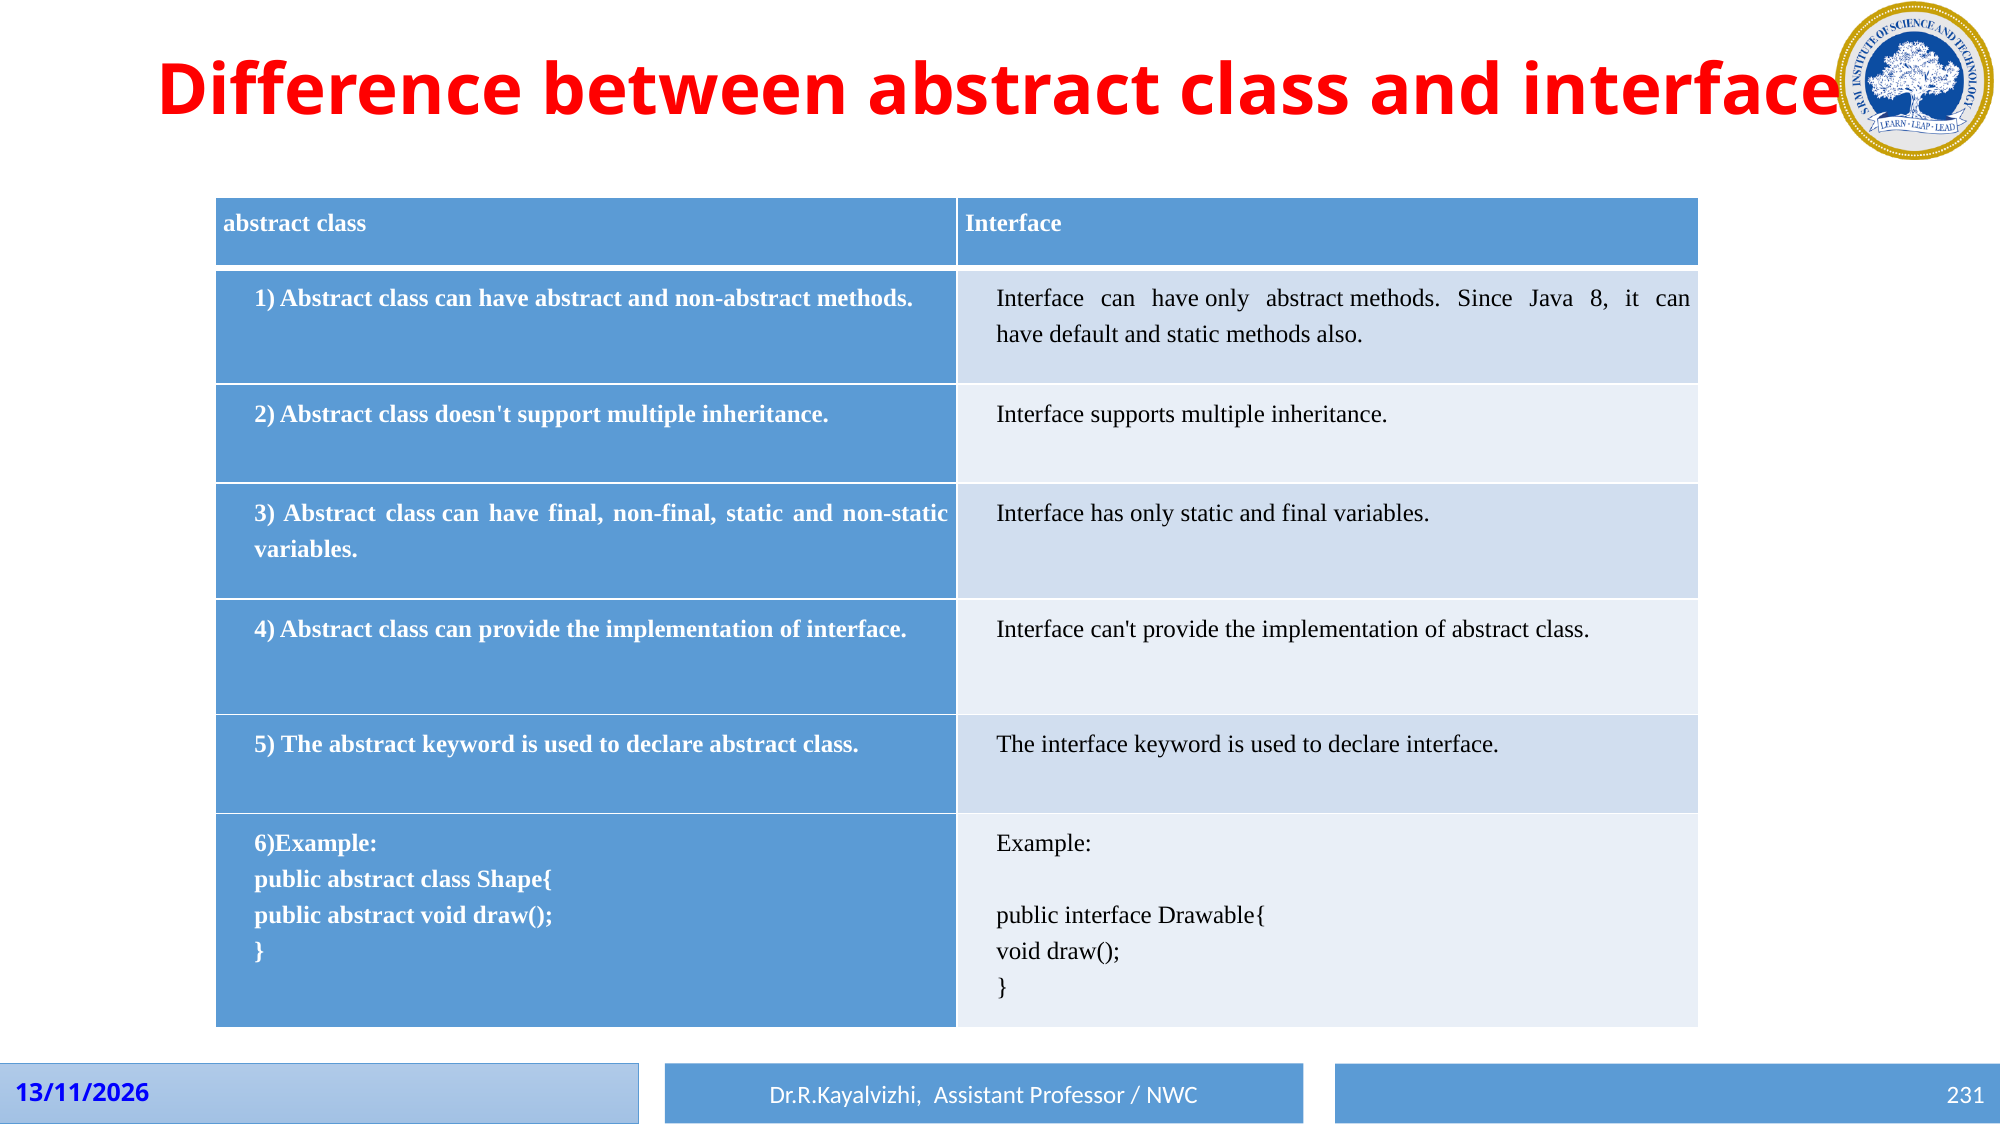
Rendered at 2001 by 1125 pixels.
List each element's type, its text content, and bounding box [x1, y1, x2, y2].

table_cell Interface can have only abstract methods. Since Java 8, it can have default and static methods also. [958, 271, 1698, 383]
text_box Dr.R.Kayalvizhi, Assistant Professor / NWC [664, 1063, 1304, 1124]
table_cell 4) Abstract class can provide the implementation of interface. [216, 600, 956, 714]
title Difference between abstract class and interface [137, 25, 1863, 243]
table_cell 6)Example: public abstract class Shape{ public abstract void draw(); } [216, 814, 956, 1027]
table_cell Interface supports multiple inheritance. [958, 385, 1698, 482]
table_cell 3) Abstract class can have final, non-final, static and non-static variables. [216, 484, 956, 598]
table_cell 2) Abstract class doesn't support multiple inheritance. [216, 385, 956, 482]
table_cell Interface can't provide the implementation of abstract class. [958, 600, 1698, 714]
table_header Interface [958, 198, 1698, 265]
picture [1835, 1, 1994, 160]
slide_number 231 [1335, 1063, 2000, 1124]
table_cell 5) The abstract keyword is used to declare abstract class. [216, 715, 956, 813]
table_cell Interface has only static and final variables. [958, 484, 1698, 598]
table_cell Example: public interface Drawable{ void draw(); } [958, 814, 1698, 1027]
table_cell 1) Abstract class can have abstract and non-abstract methods. [216, 271, 956, 383]
table_header abstract class [216, 198, 956, 265]
table_cell The interface keyword is used to declare interface. [958, 715, 1698, 813]
text_box 01-08-2023 [0, 1063, 639, 1124]
